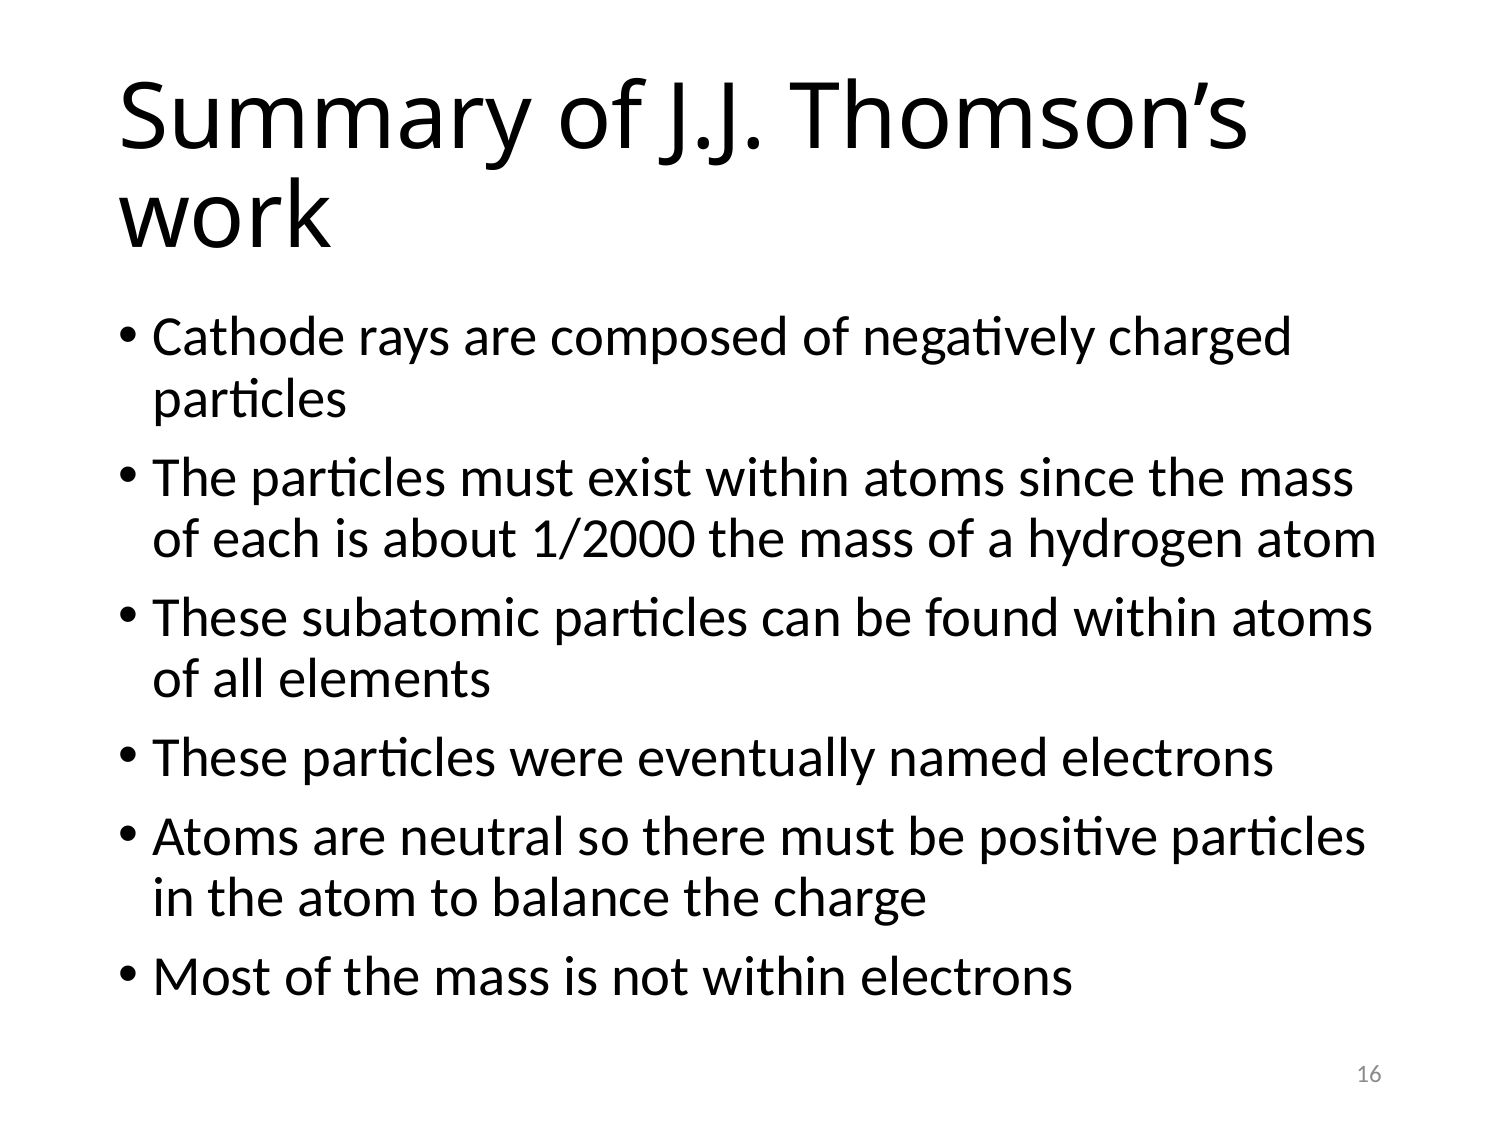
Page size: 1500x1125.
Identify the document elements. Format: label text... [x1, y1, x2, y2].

slide_number 16 [1059, 1042, 1397, 1103]
list Cathode rays are composed of negatively charged particles The particles must exist within atoms since the mass of each is about 1/2000 the mass of a hydrogen atom These subatomic particles can be found within atoms of all elements These particles were eventually named electrons Atoms are neutral so there must be positive particles in the atom to balance the charge Most of the mass is not within electrons [103, 299, 1397, 1082]
title Summary of J.J. Thomson’s work [103, 59, 1397, 278]
